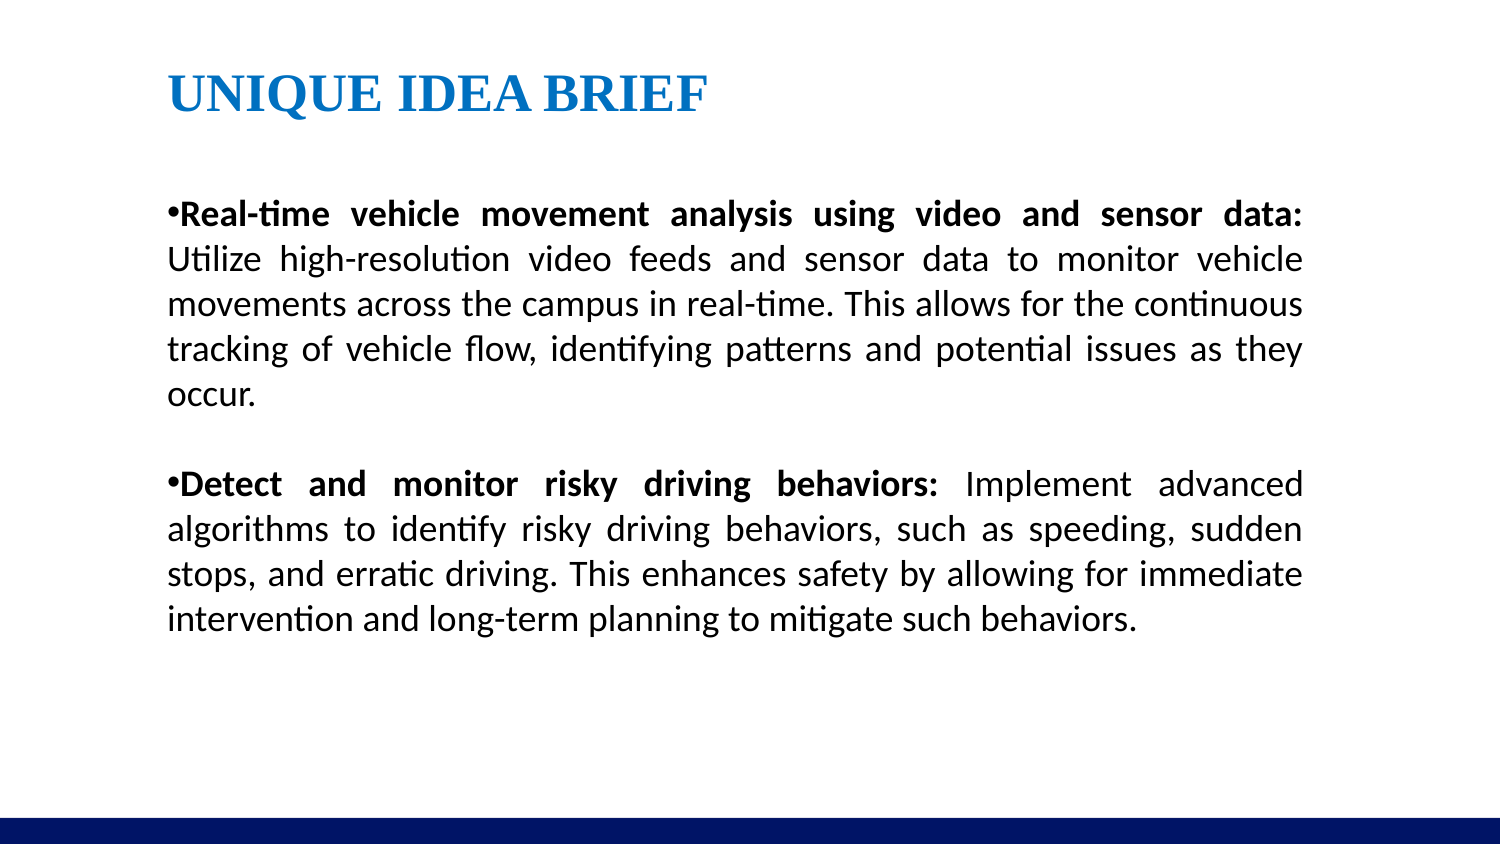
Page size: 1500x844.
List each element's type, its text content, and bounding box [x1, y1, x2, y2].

list Real-time vehicle movement analysis using video and sensor data: Utilize high-resolution video feeds and sensor data to monitor vehicle movements across the campus in real-time. This allows for the continuous tracking of vehicle flow, identifying patterns and potential issues as they occur. Detect and monitor risky driving behaviors: Implement advanced algorithms to identify risky driving behaviors, such as speeding, sudden stops, and erratic driving. This enhances safety by allowing for immediate intervention and long-term planning to mitigate such behaviors. [167, 188, 1305, 689]
picture [0, 817, 1500, 844]
title UNIQUE IDEA BRIEF [167, 57, 1178, 188]
